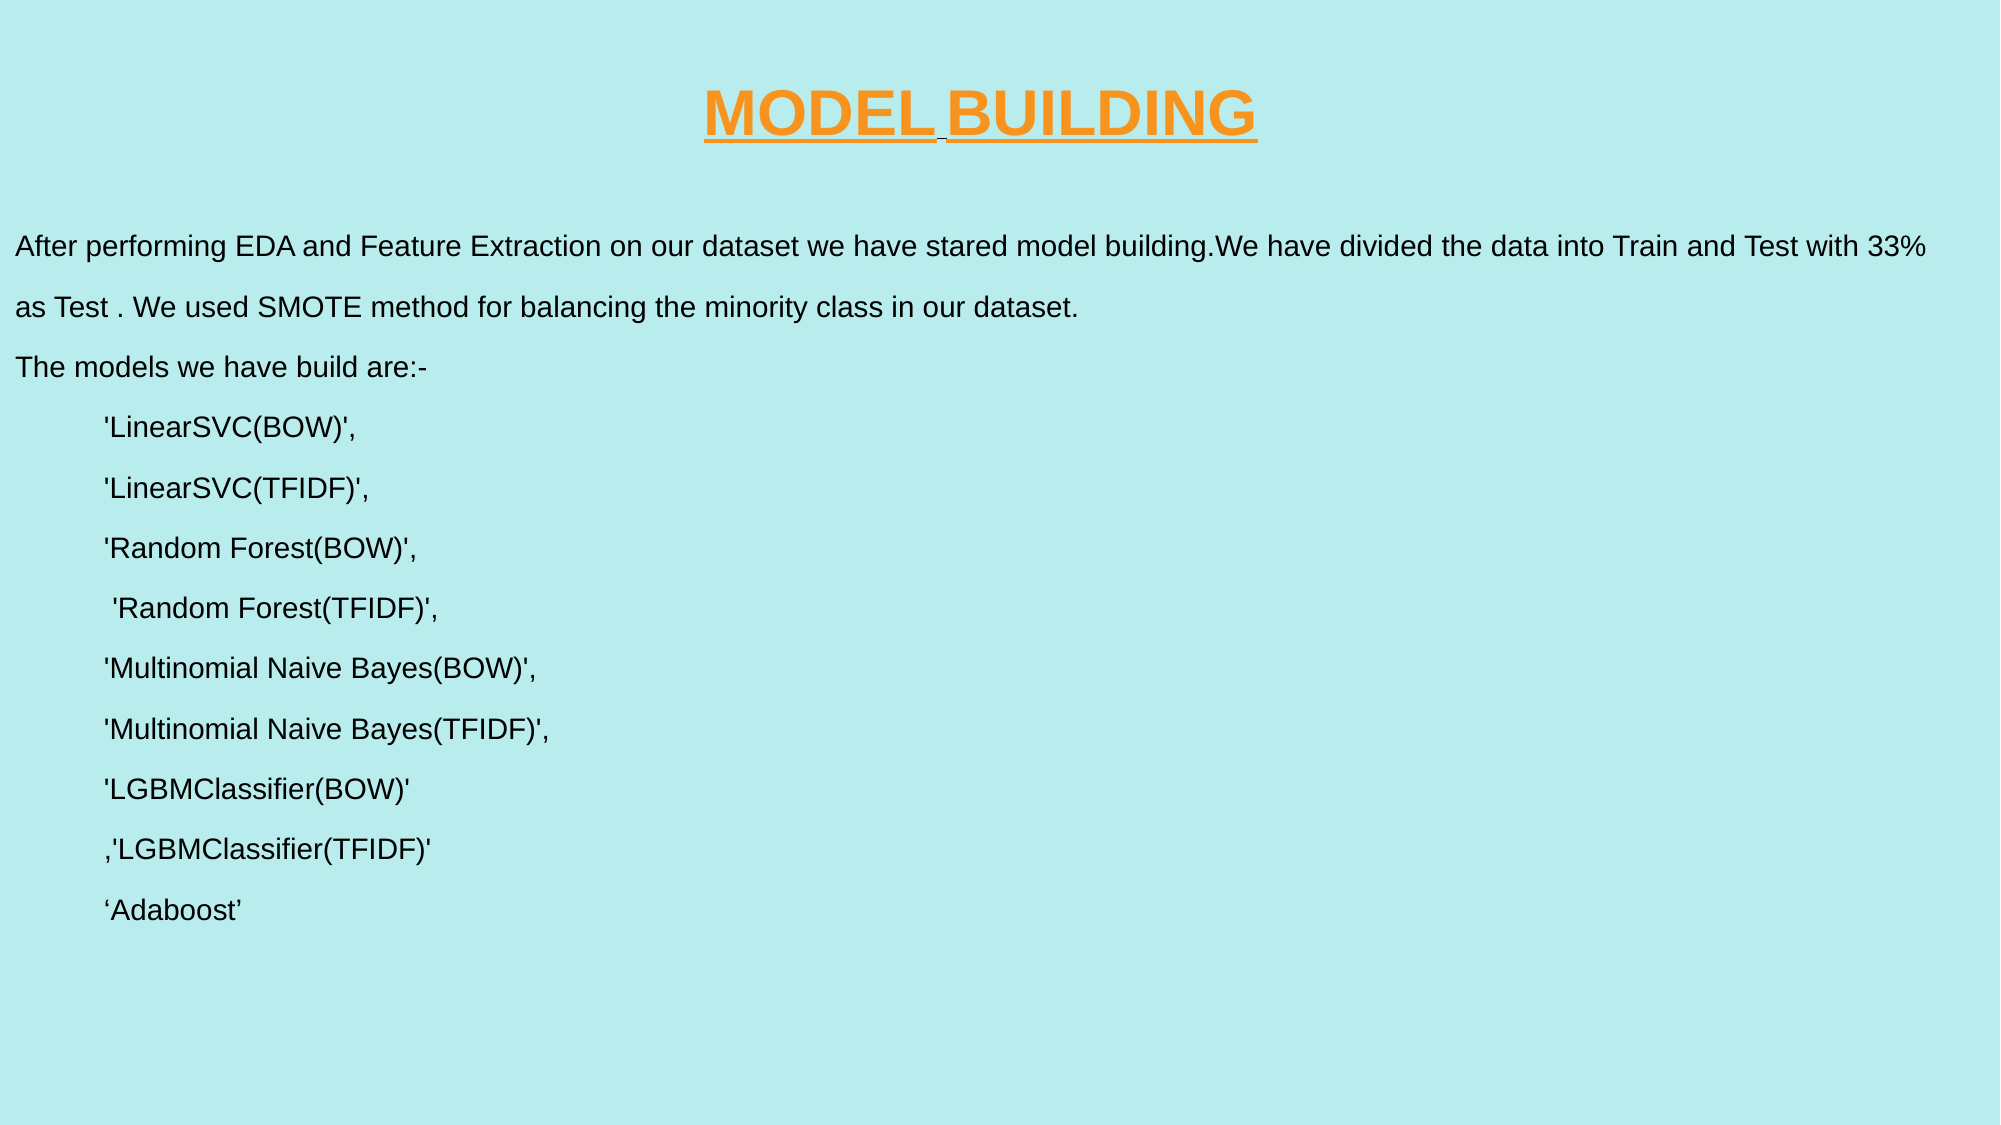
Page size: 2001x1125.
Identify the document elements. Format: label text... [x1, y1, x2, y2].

text_box After performing EDA and Feature Extraction on our dataset we have stared model building.We have divided the data into Train and Test with 33% as Test . We used SMOTE method for balancing the minority class in our dataset. The models we have build are:- 'LinearSVC(BOW)', 'LinearSVC(TFIDF)', 'Random Forest(BOW)', 'Random Forest(TFIDF)', 'Multinomial Naive Bayes(BOW)', 'Multinomial Naive Bayes(TFIDF)', 'LGBMClassifier(BOW)' ,'LGBMClassifier(TFIDF)' ‘Adaboost’ [0, 187, 1954, 1006]
text_box MODEL BUILDING [44, 55, 1918, 164]
